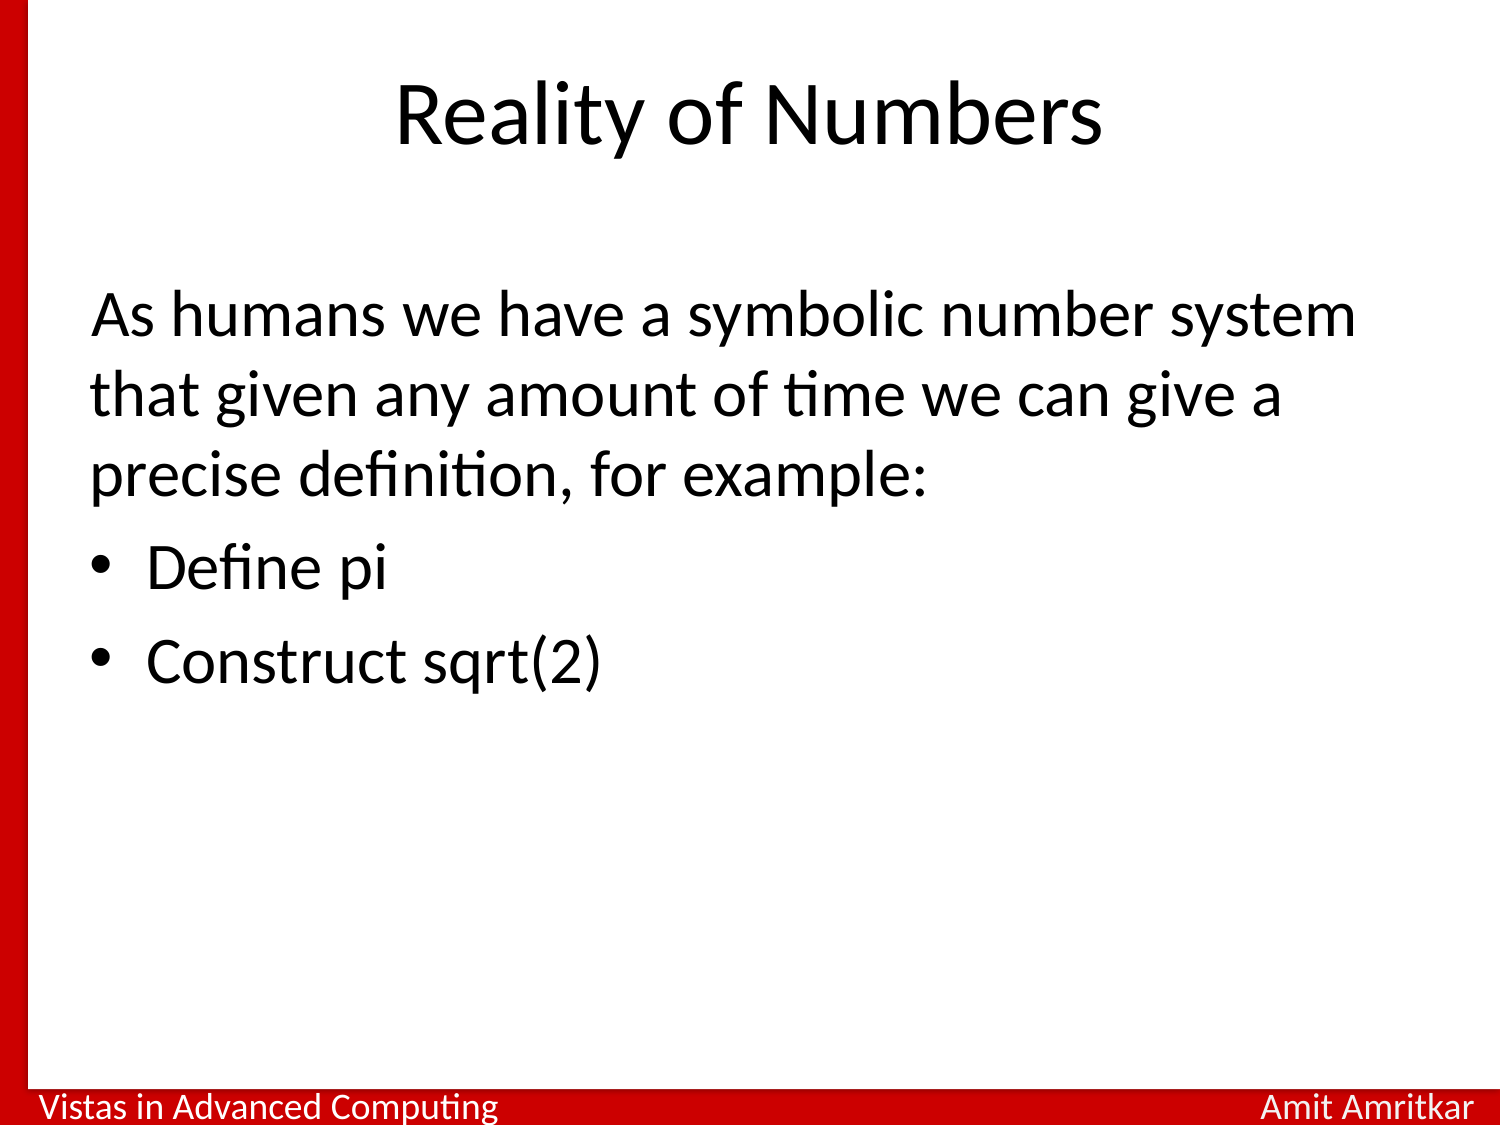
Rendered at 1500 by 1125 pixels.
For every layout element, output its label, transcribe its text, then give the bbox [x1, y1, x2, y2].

title Reality of Numbers [75, 45, 1425, 233]
list As humans we have a symbolic number system that given any amount of time we can give a precise definition, for example: Define pi Construct sqrt(2) [75, 262, 1425, 1005]
